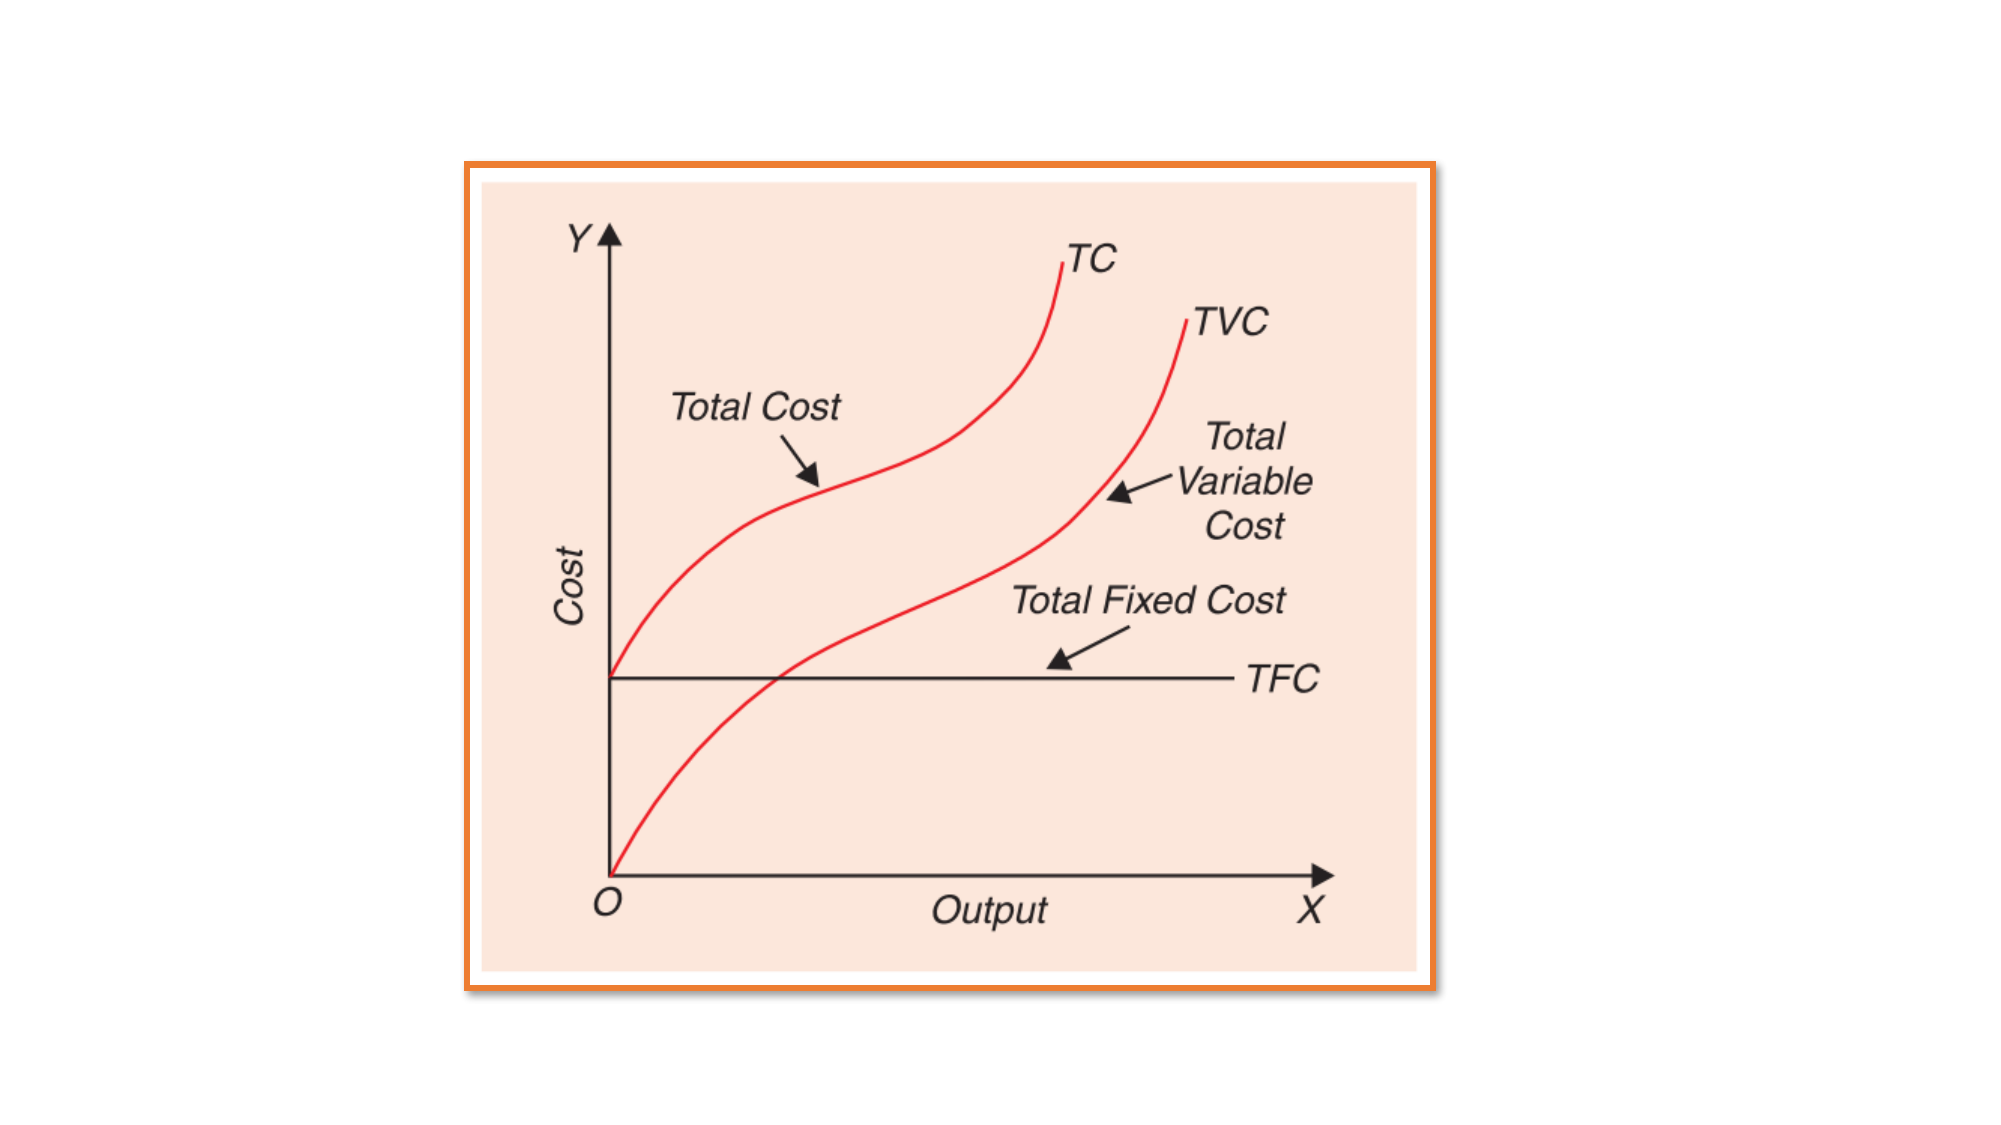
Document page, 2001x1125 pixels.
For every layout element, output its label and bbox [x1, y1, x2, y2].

list [470, 167, 1430, 985]
